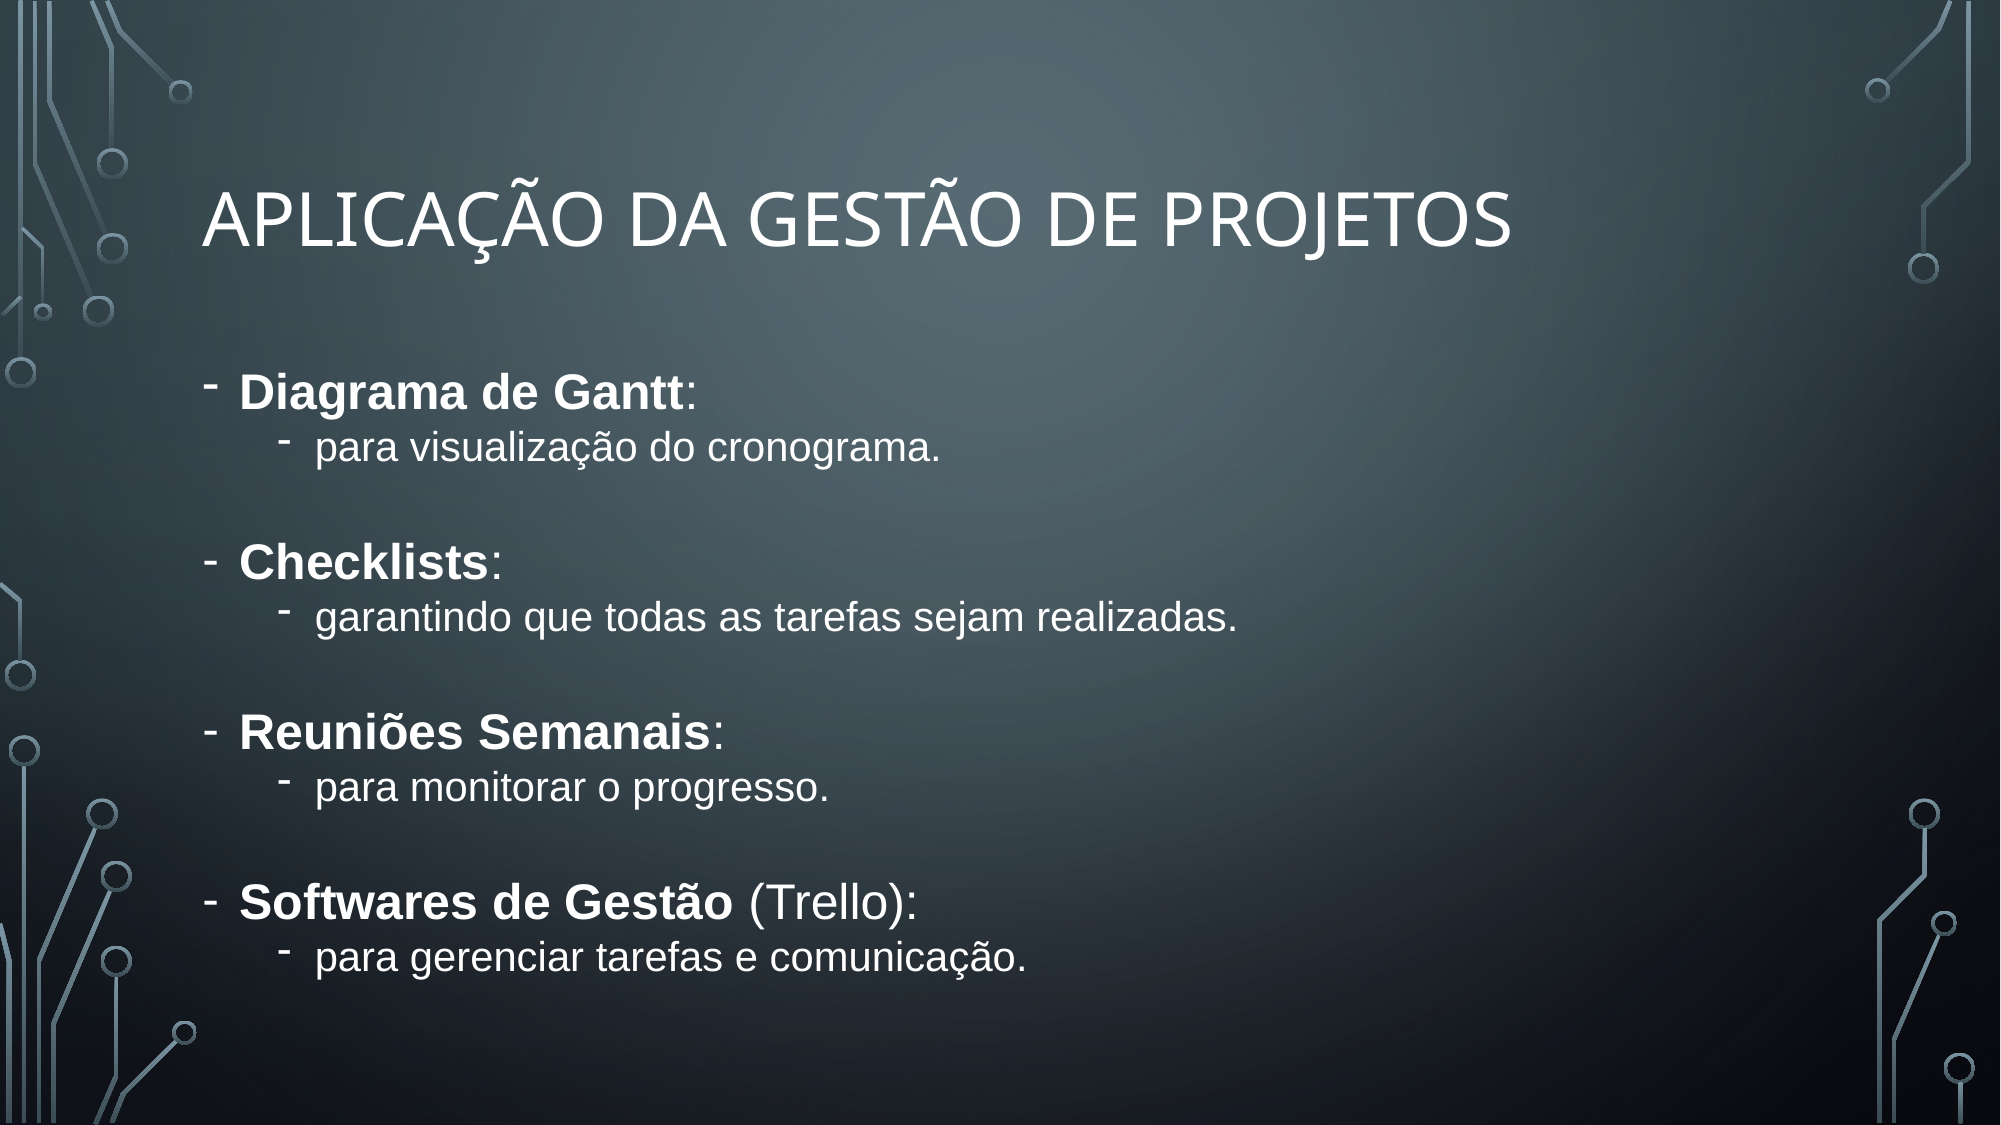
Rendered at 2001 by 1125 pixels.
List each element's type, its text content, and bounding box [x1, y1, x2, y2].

title Aplicação da Gestão de Projetos [187, 101, 1813, 344]
list Diagrama de Gantt: para visualização do cronograma. Checklists: garantindo que todas as tarefas sejam realizadas. Reuniões Semanais: para monitorar o progresso. Softwares de Gestão (Trello): para gerenciar tarefas e comunicação. [187, 343, 1261, 996]
